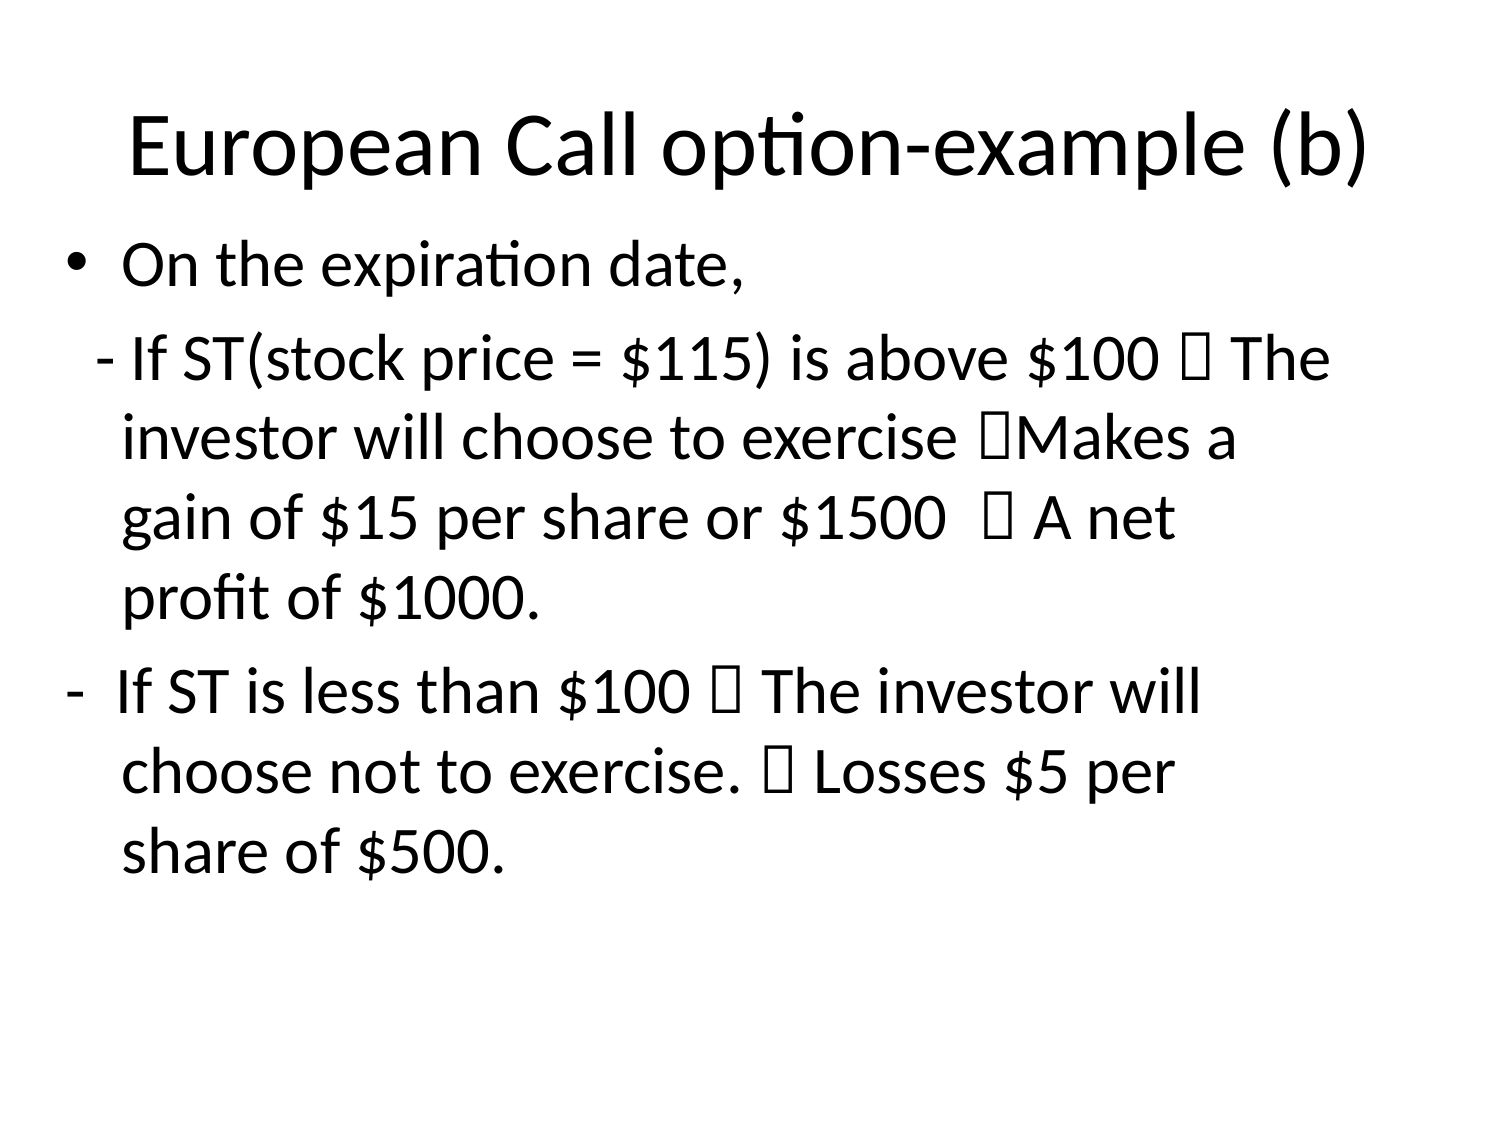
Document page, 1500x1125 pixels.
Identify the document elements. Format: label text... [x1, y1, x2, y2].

list On the expiration date, - If ST(stock price = $115) is above $100  The investor will choose to exercise Makes a gain of $15 per share or $1500  A net profit of $1000. - If ST is less than $100  The investor will choose not to exercise.  Losses $5 per share of $500. [49, 212, 1351, 1006]
title European Call option-example (b) [74, 44, 1426, 233]
